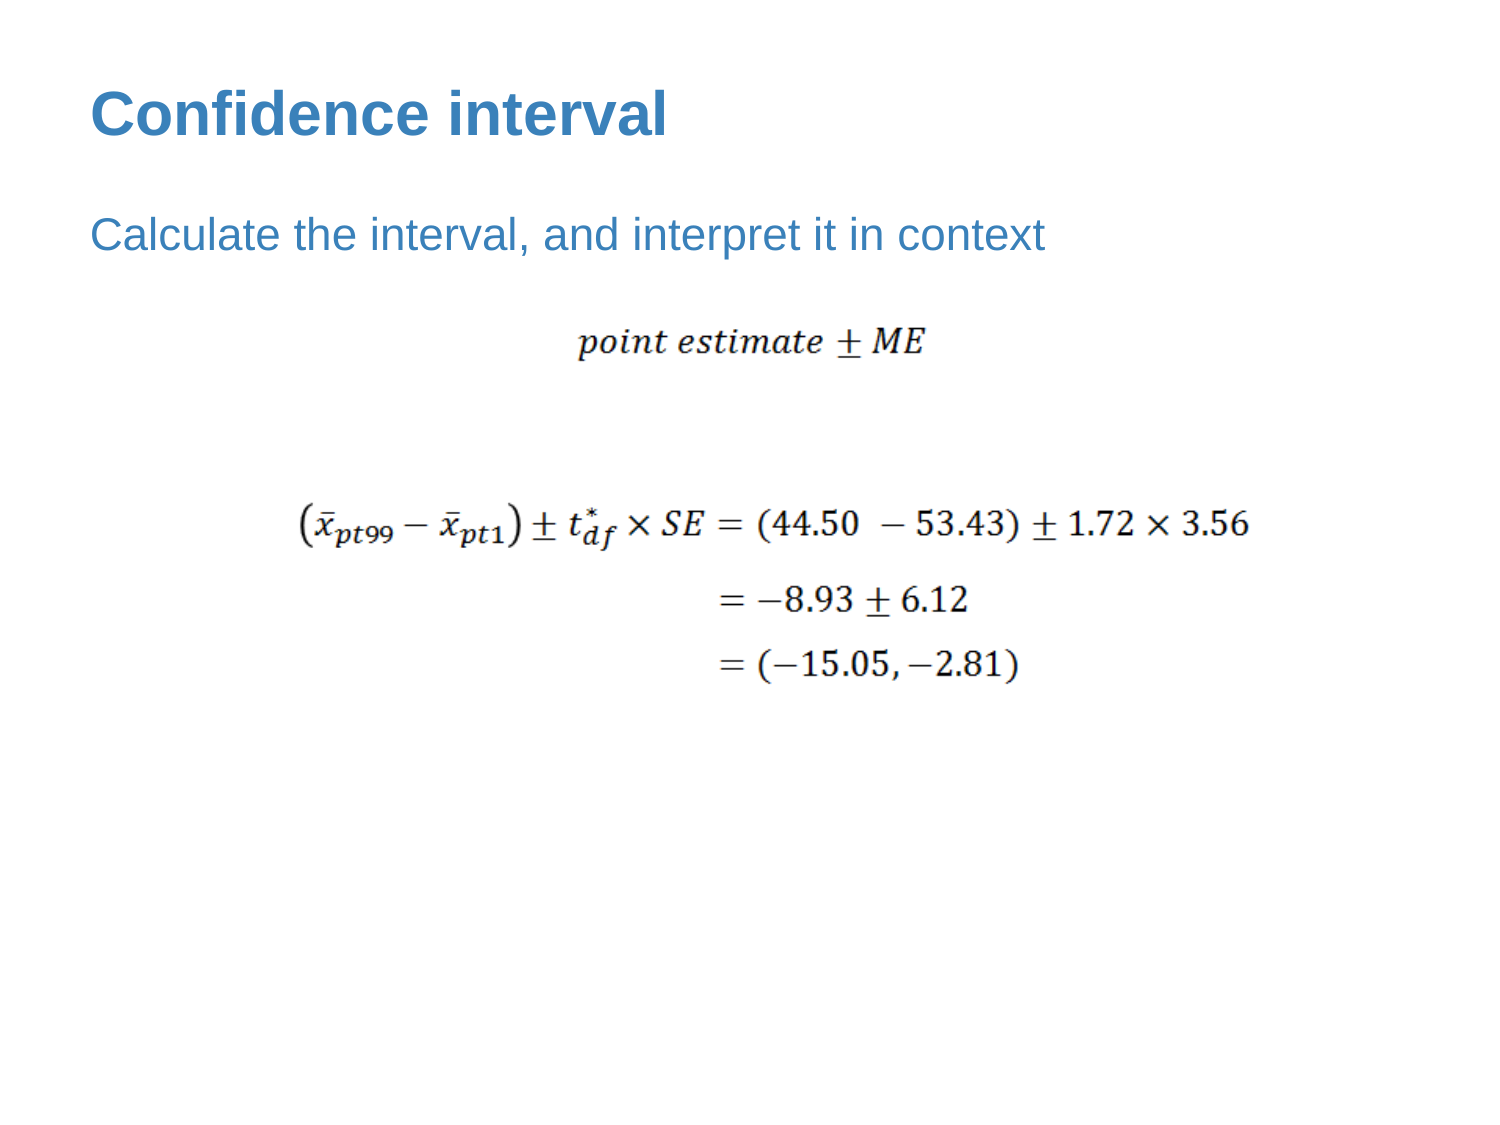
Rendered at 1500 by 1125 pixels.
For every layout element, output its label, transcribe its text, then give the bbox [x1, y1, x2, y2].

picture [709, 575, 982, 633]
picture [288, 497, 1264, 565]
picture [709, 639, 1038, 703]
picture [561, 316, 939, 377]
text_box Confidence interval [74, 47, 1425, 163]
text_box Calculate the interval, and interpret it in context [74, 181, 1477, 1080]
